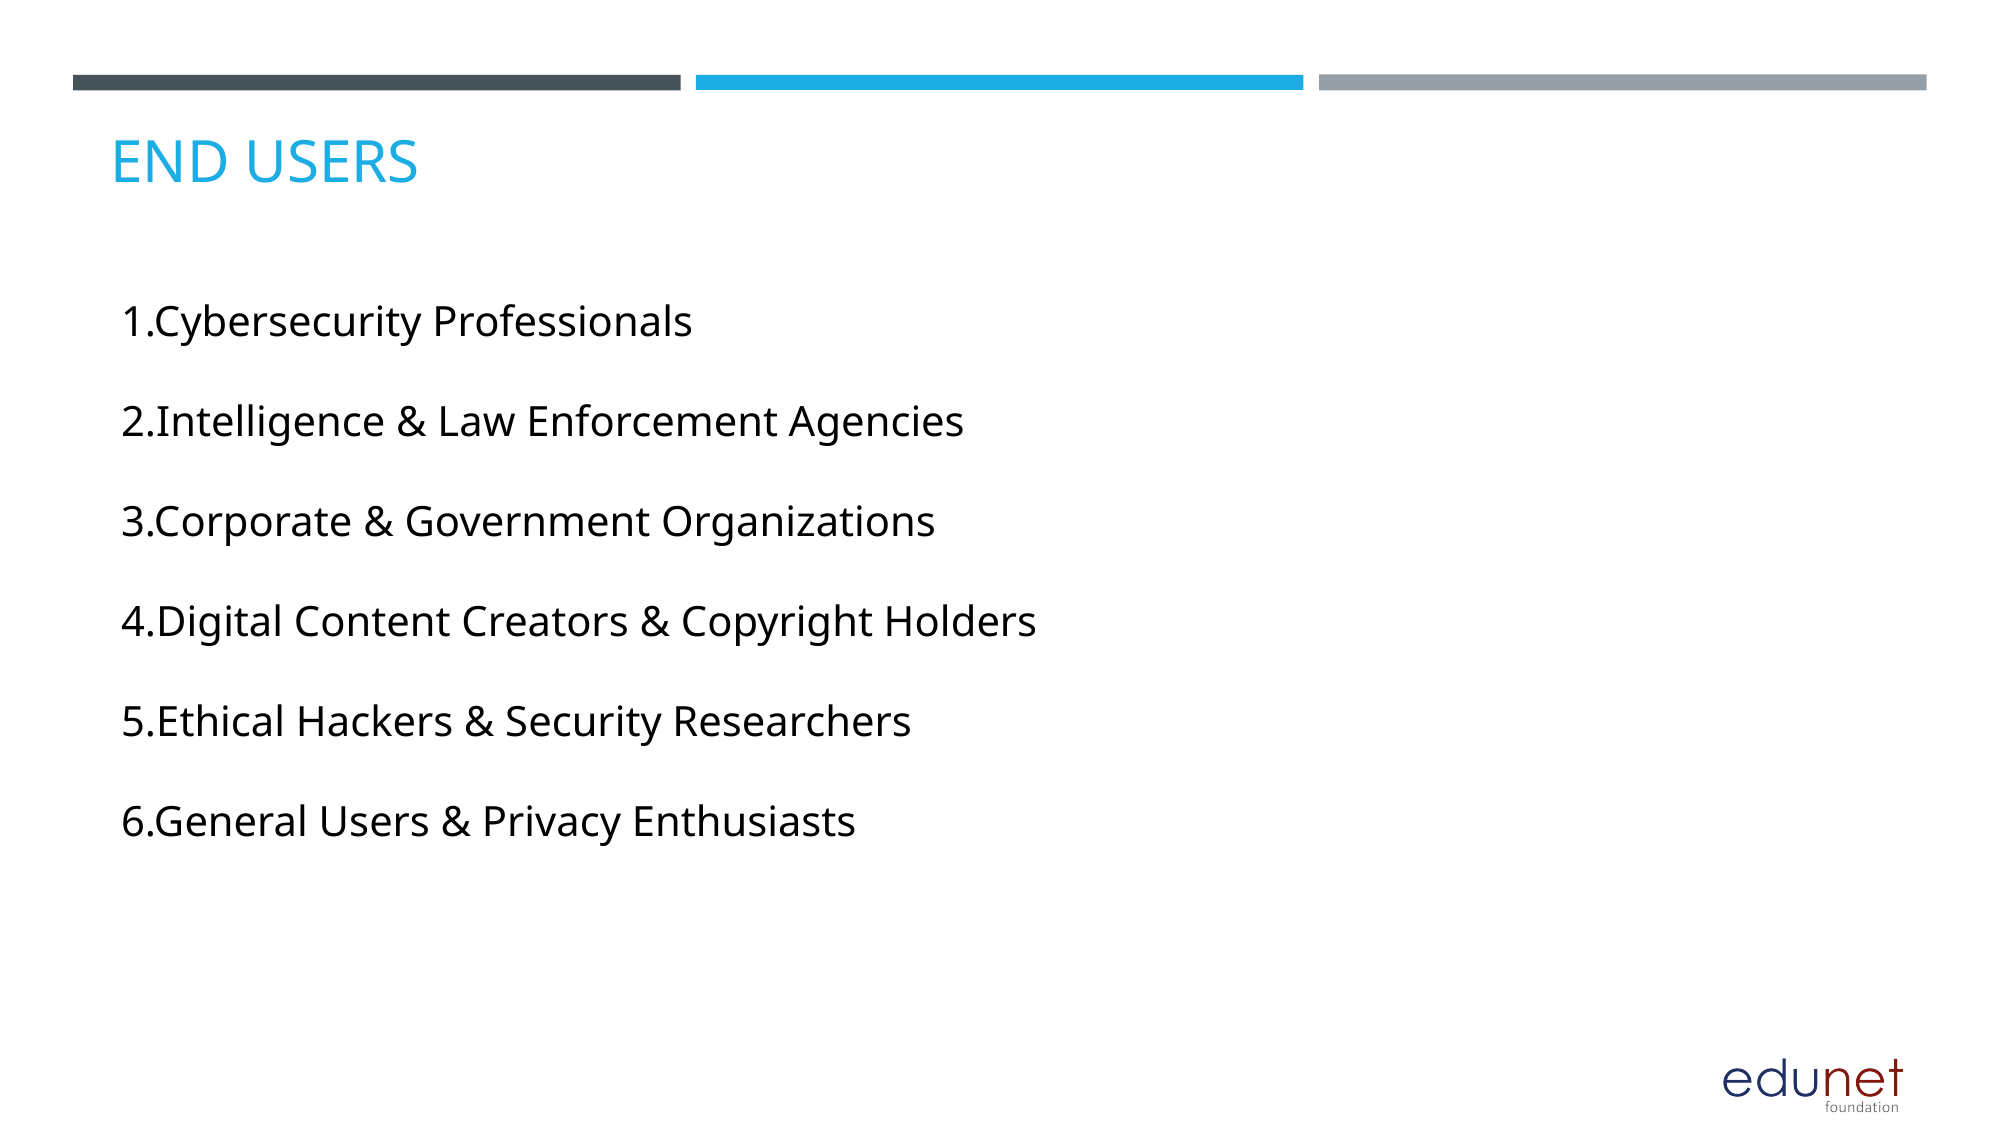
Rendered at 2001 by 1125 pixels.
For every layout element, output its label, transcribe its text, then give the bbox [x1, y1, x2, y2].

list 1.Cybersecurity Professionals 2.Intelligence & Law Enforcement Agencies 3.Corporate & Government Organizations 4.Digital Content Creators & Copyright Holders 5.Ethical Hackers & Security Researchers 6.General Users & Privacy Enthusiasts [95, 265, 1113, 919]
picture [1719, 1056, 1905, 1116]
title END USERS [95, 115, 1905, 203]
